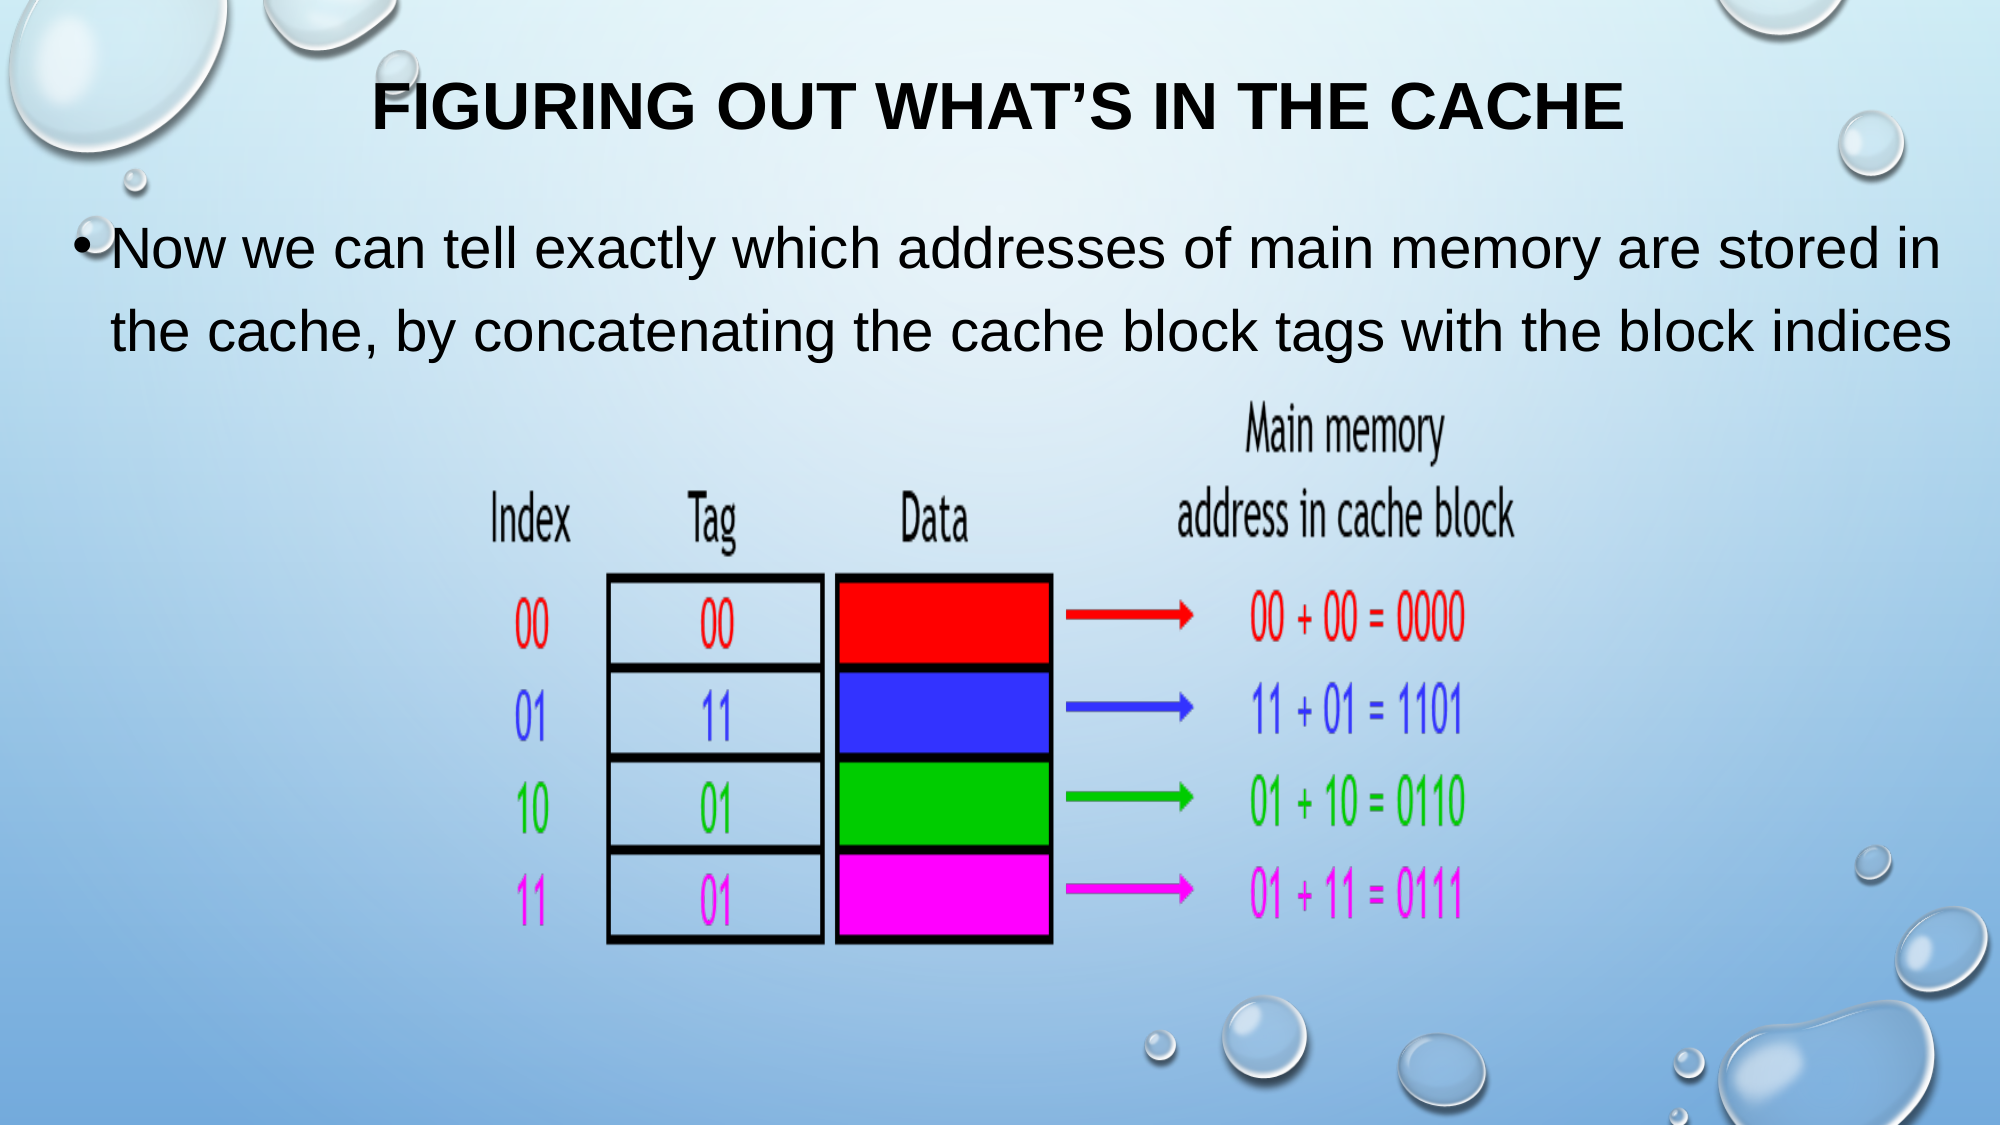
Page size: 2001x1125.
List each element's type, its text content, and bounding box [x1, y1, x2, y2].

list Now we can tell exactly which addresses of main memory are stored in the cache, by concatenating the cache block tags with the block indices [57, 188, 1975, 1091]
picture [0, 0, 2000, 1125]
title Figuring out what’s in the cache [149, 54, 1850, 163]
